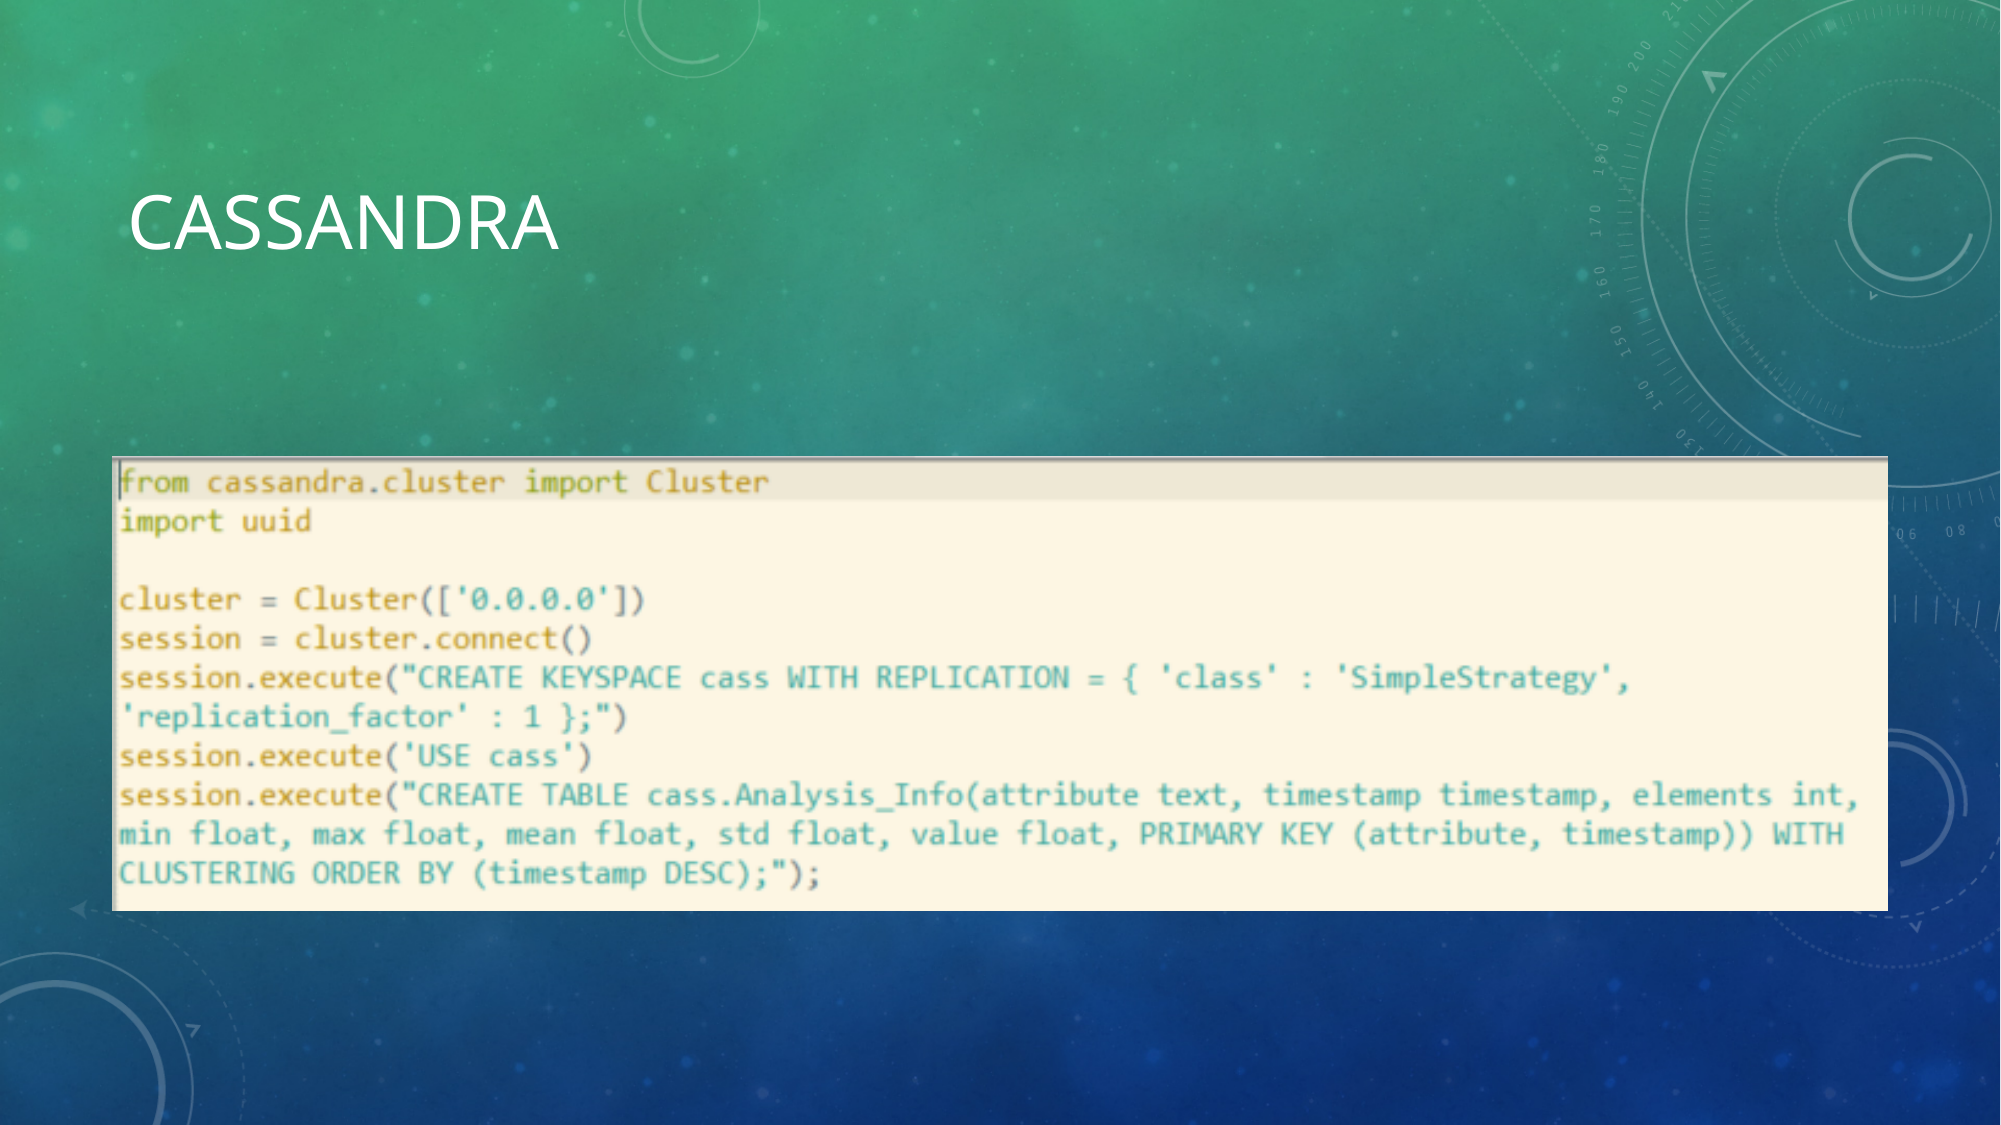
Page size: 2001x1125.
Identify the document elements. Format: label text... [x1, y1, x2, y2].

title Cassandra [112, 99, 1775, 339]
picture [0, 0, 2001, 1125]
